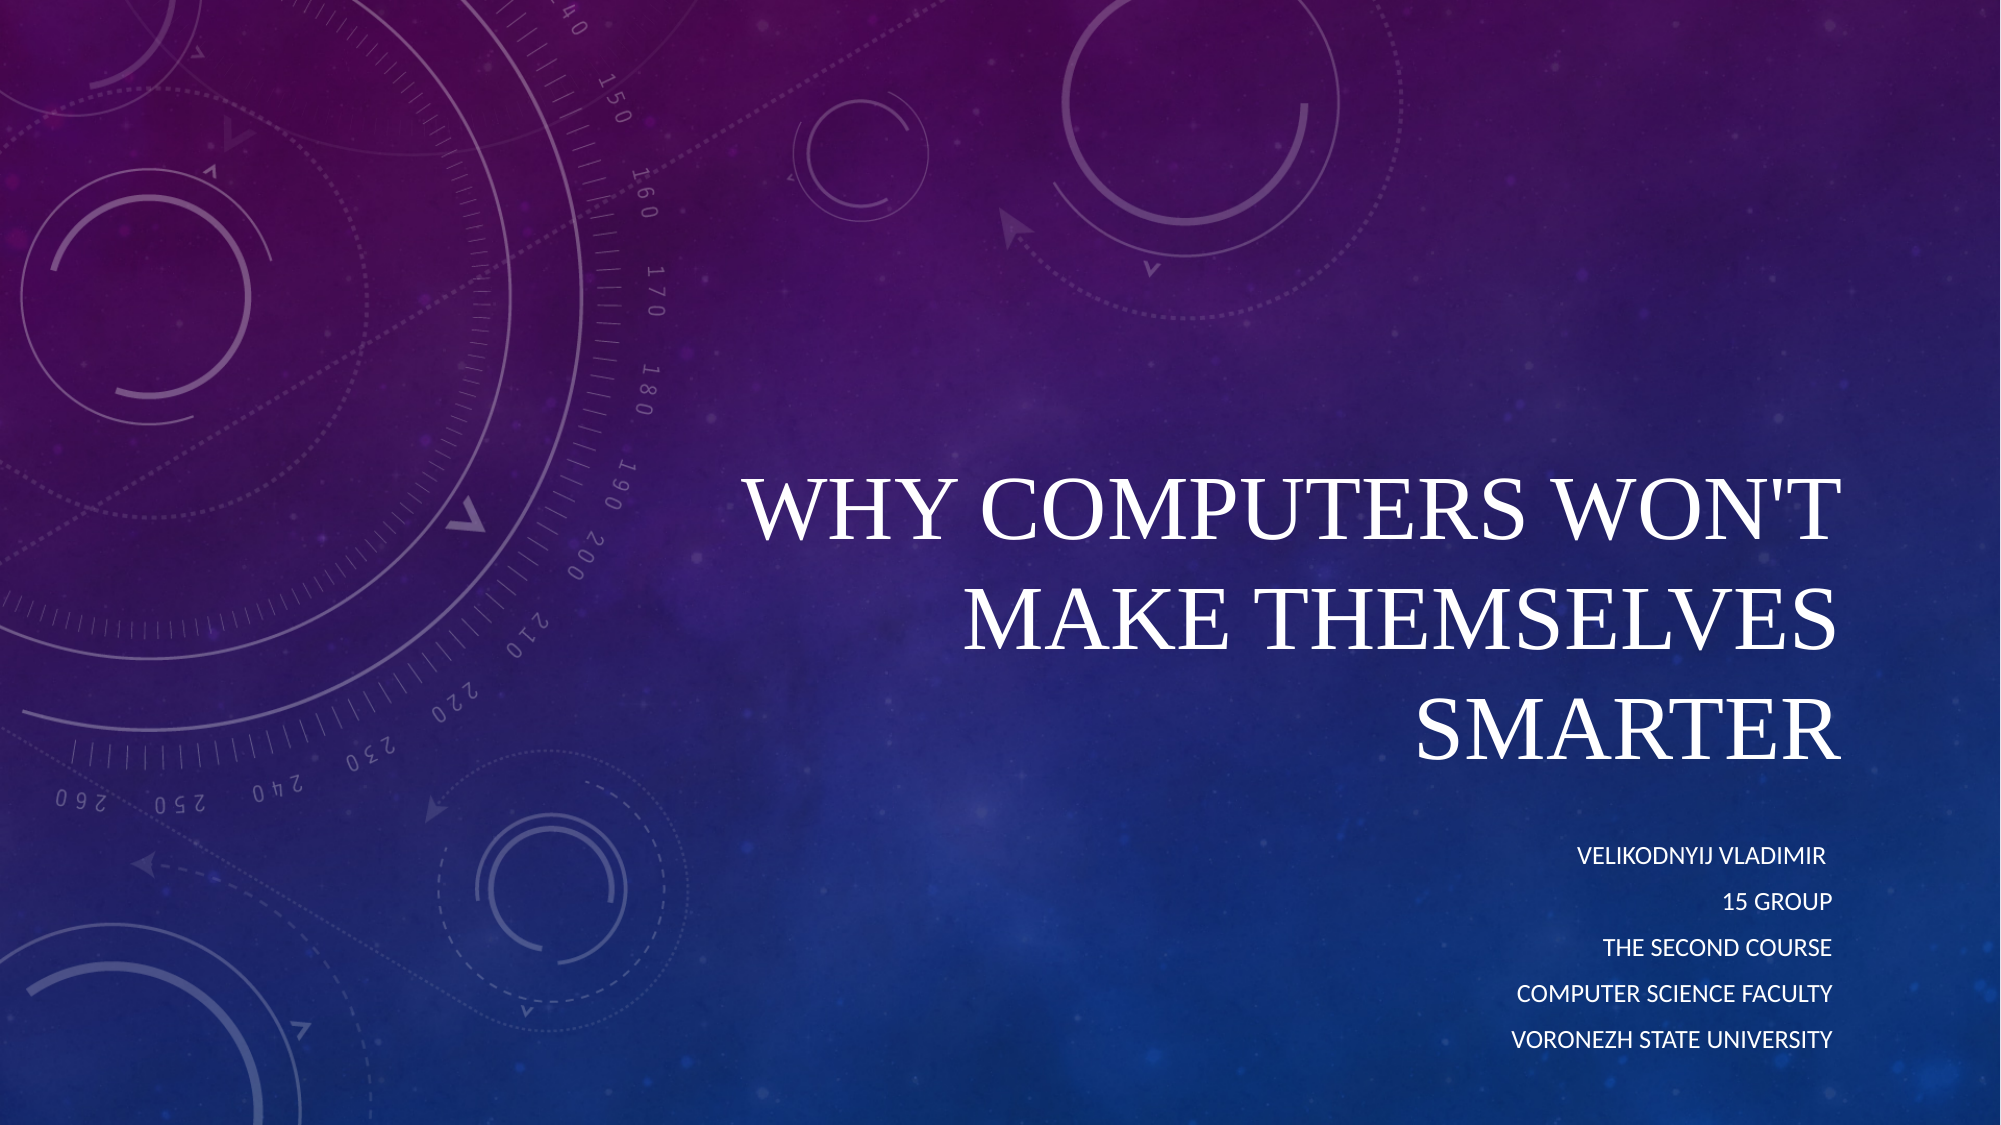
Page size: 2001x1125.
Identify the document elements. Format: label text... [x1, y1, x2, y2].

title Why computers won't make themselves smarter [525, 388, 1857, 786]
picture [0, 0, 2001, 1125]
subtitle Velikodnyij vladimir 15 group The second course computer science faculty voronezh state university [773, 830, 1848, 1064]
